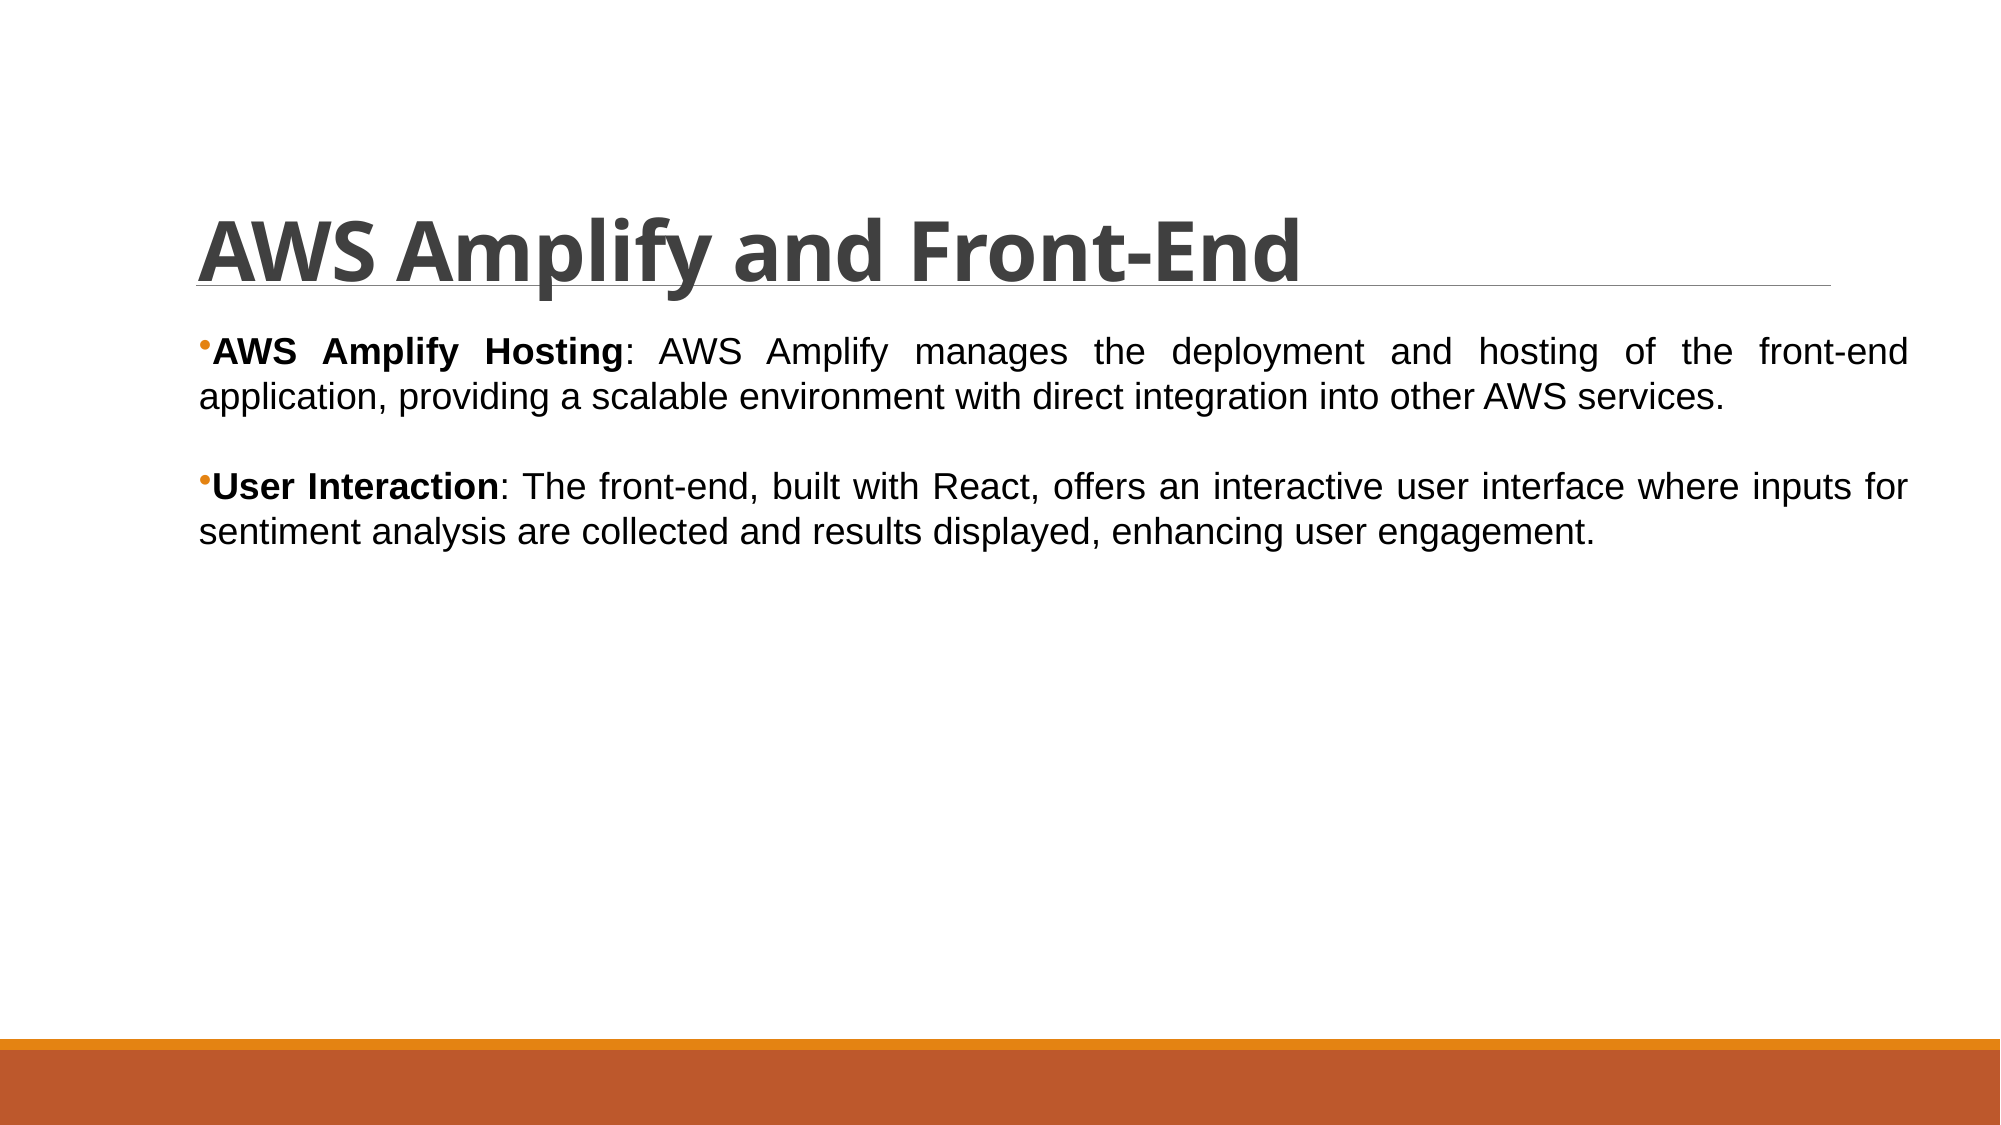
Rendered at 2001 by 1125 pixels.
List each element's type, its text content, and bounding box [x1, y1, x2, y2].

list AWS Amplify Hosting: AWS Amplify manages the deployment and hosting of the front-end application, providing a scalable environment with direct integration into other AWS services. User Interaction: The front-end, built with React, offers an interactive user interface where inputs for sentiment analysis are collected and results displayed, enhancing user engagement. [183, 113, 1925, 766]
